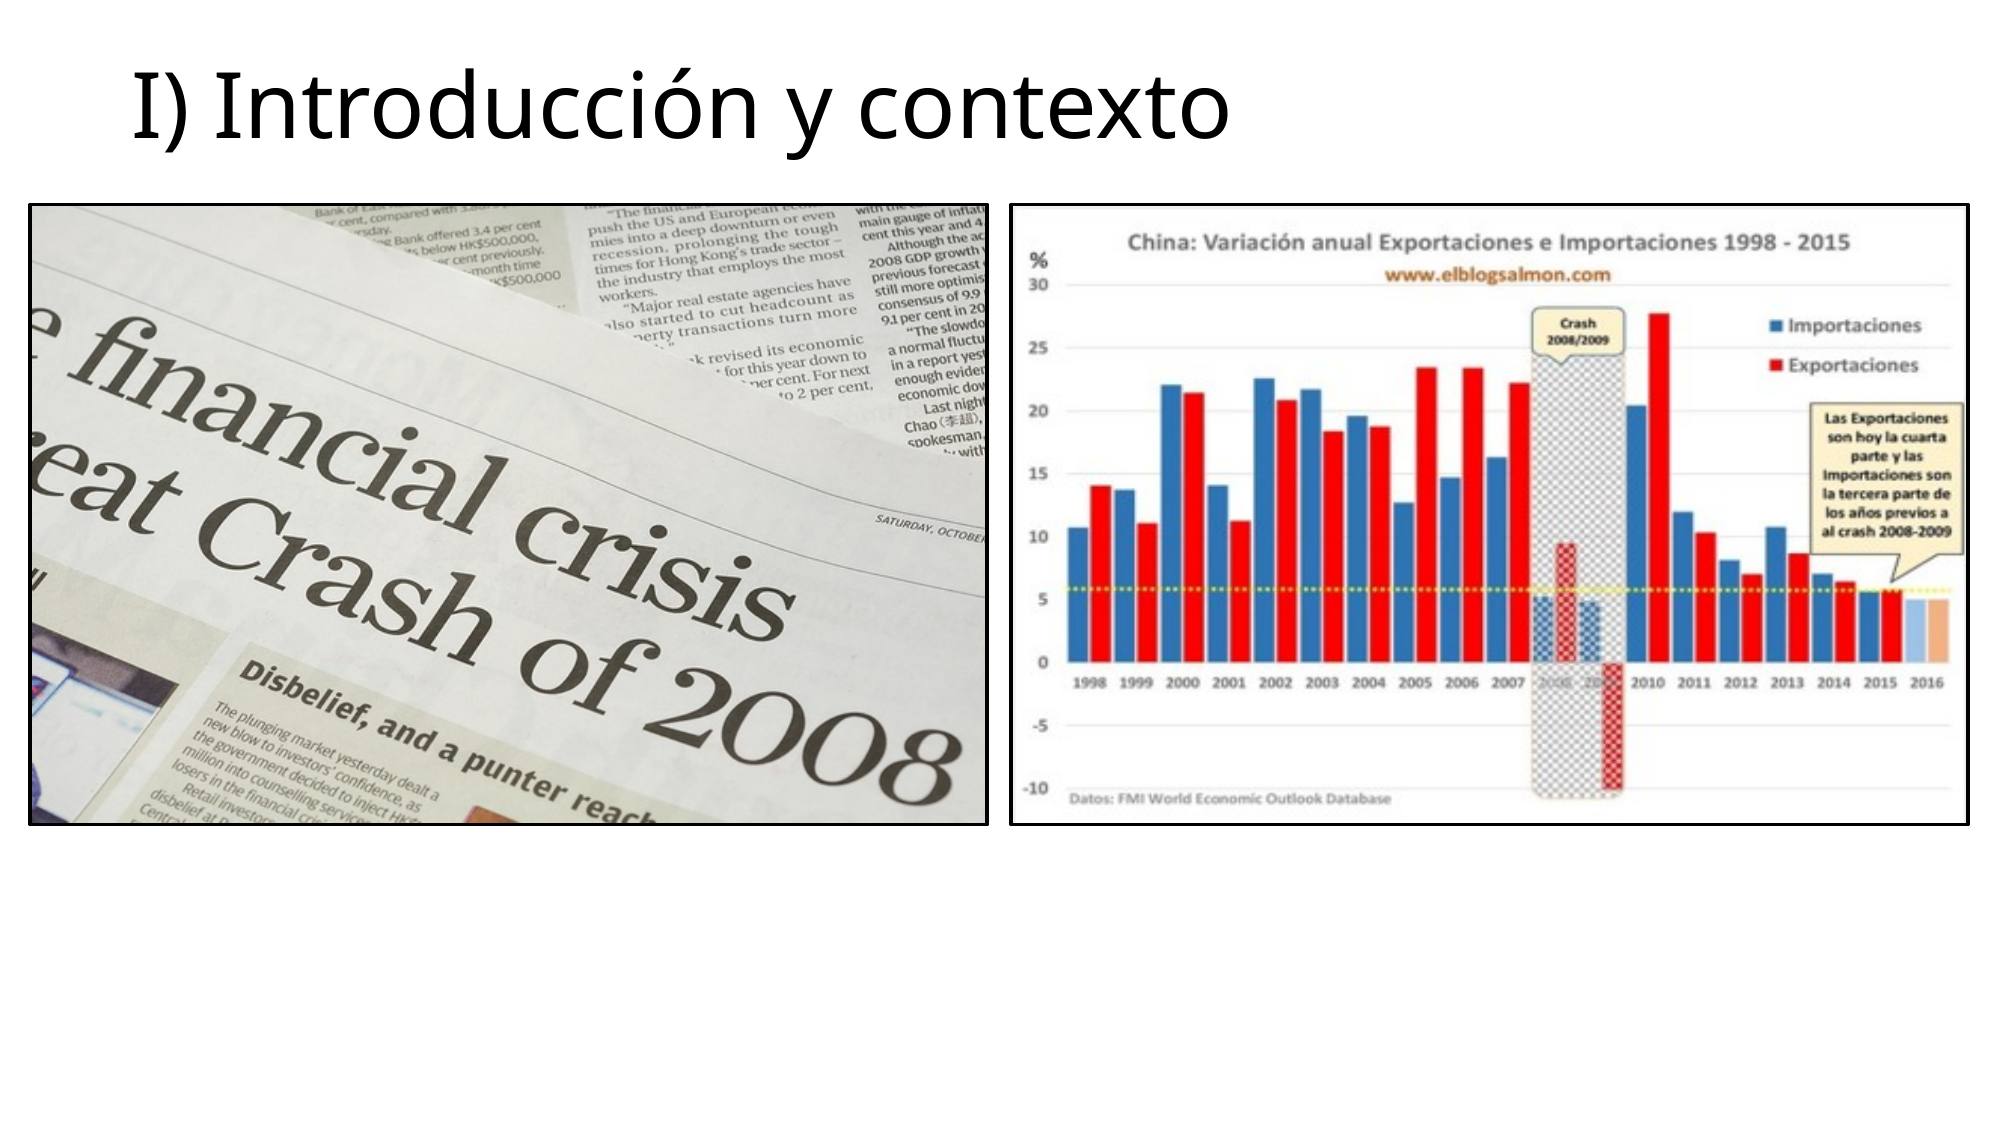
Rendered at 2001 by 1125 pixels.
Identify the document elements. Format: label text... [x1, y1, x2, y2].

title I) Introducción y contexto [115, 0, 1841, 218]
picture [31, 206, 986, 823]
picture [1012, 206, 1967, 823]
